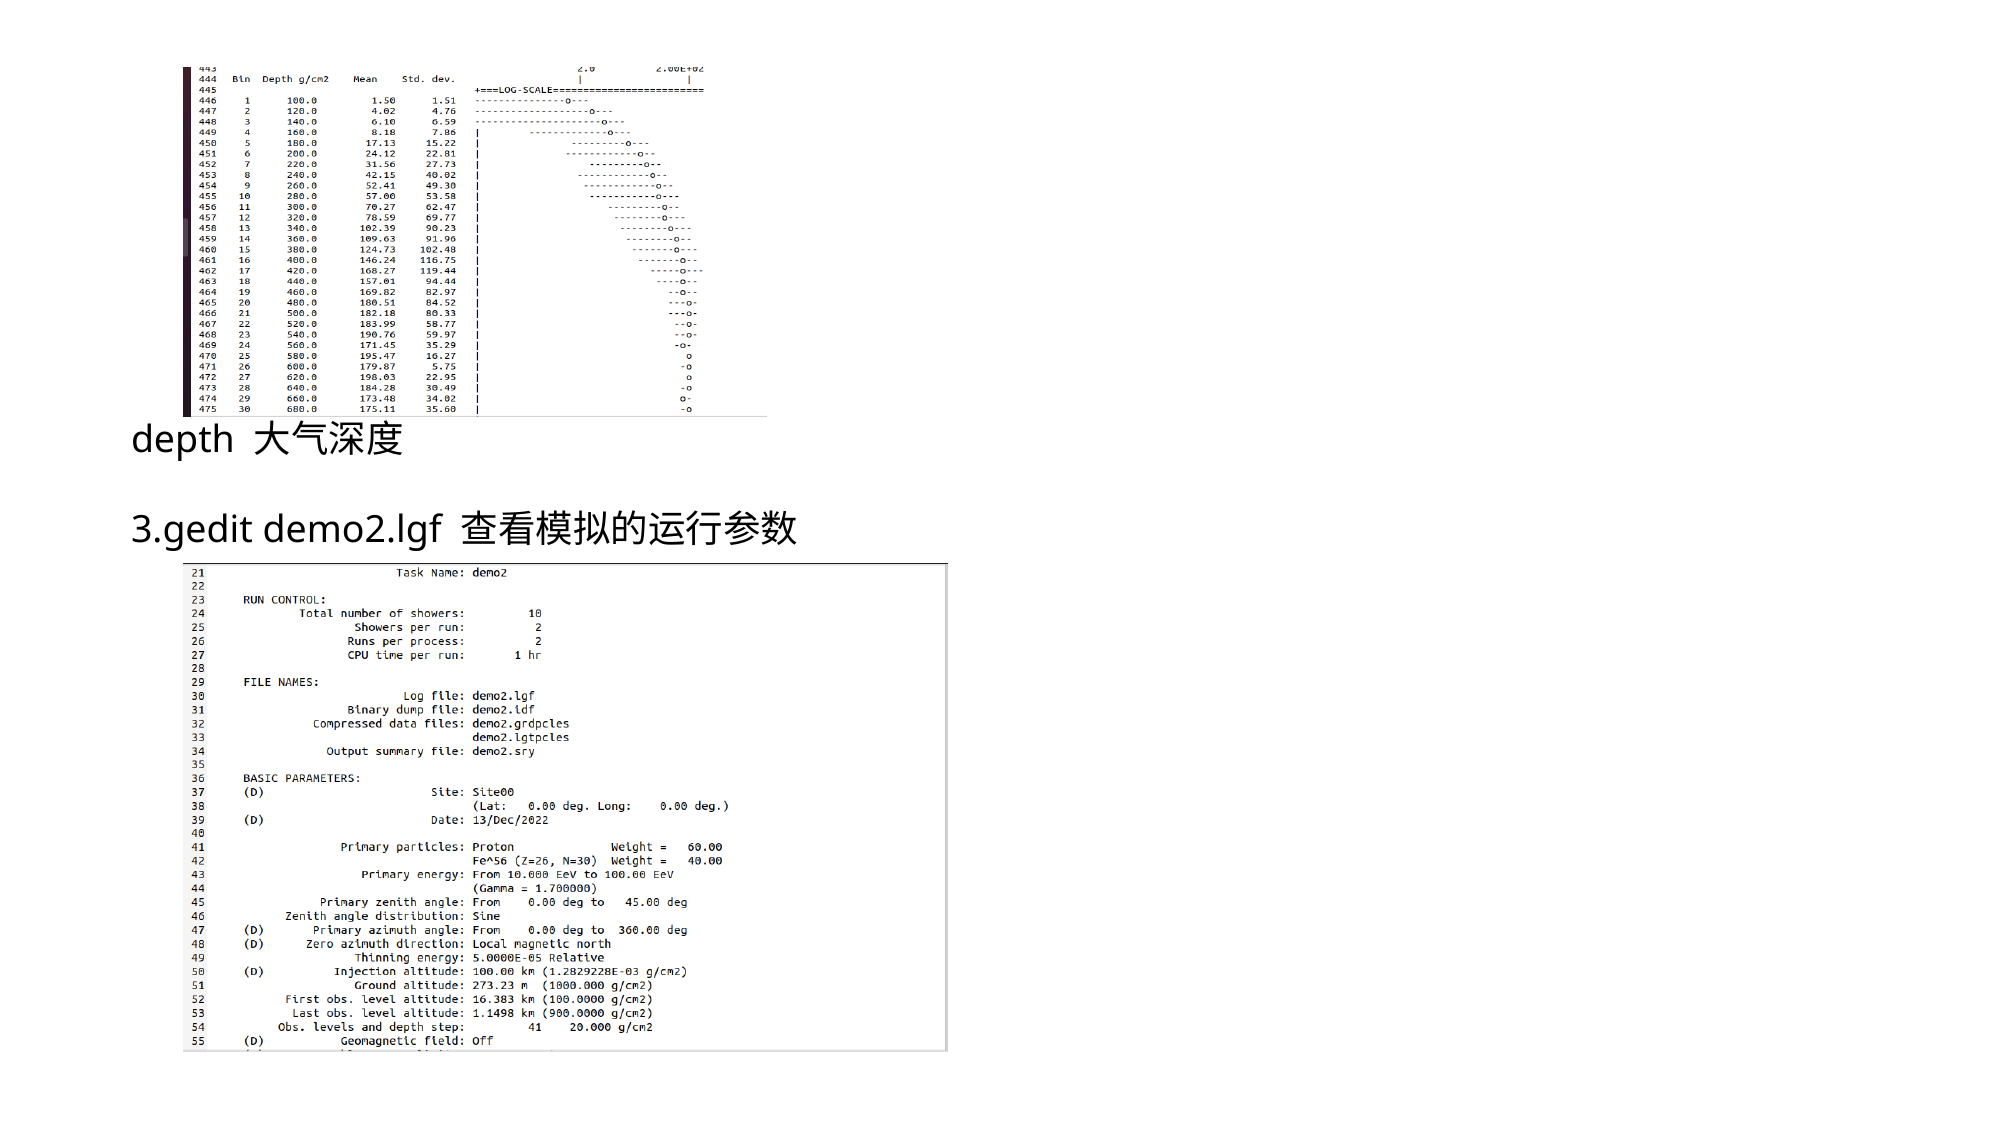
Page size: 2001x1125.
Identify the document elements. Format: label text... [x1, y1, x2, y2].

picture [183, 563, 948, 1052]
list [183, 67, 766, 417]
text_box depth 大气深度 3.gedit demo2.lgf 查看模拟的运行参数 [116, 92, 1884, 603]
